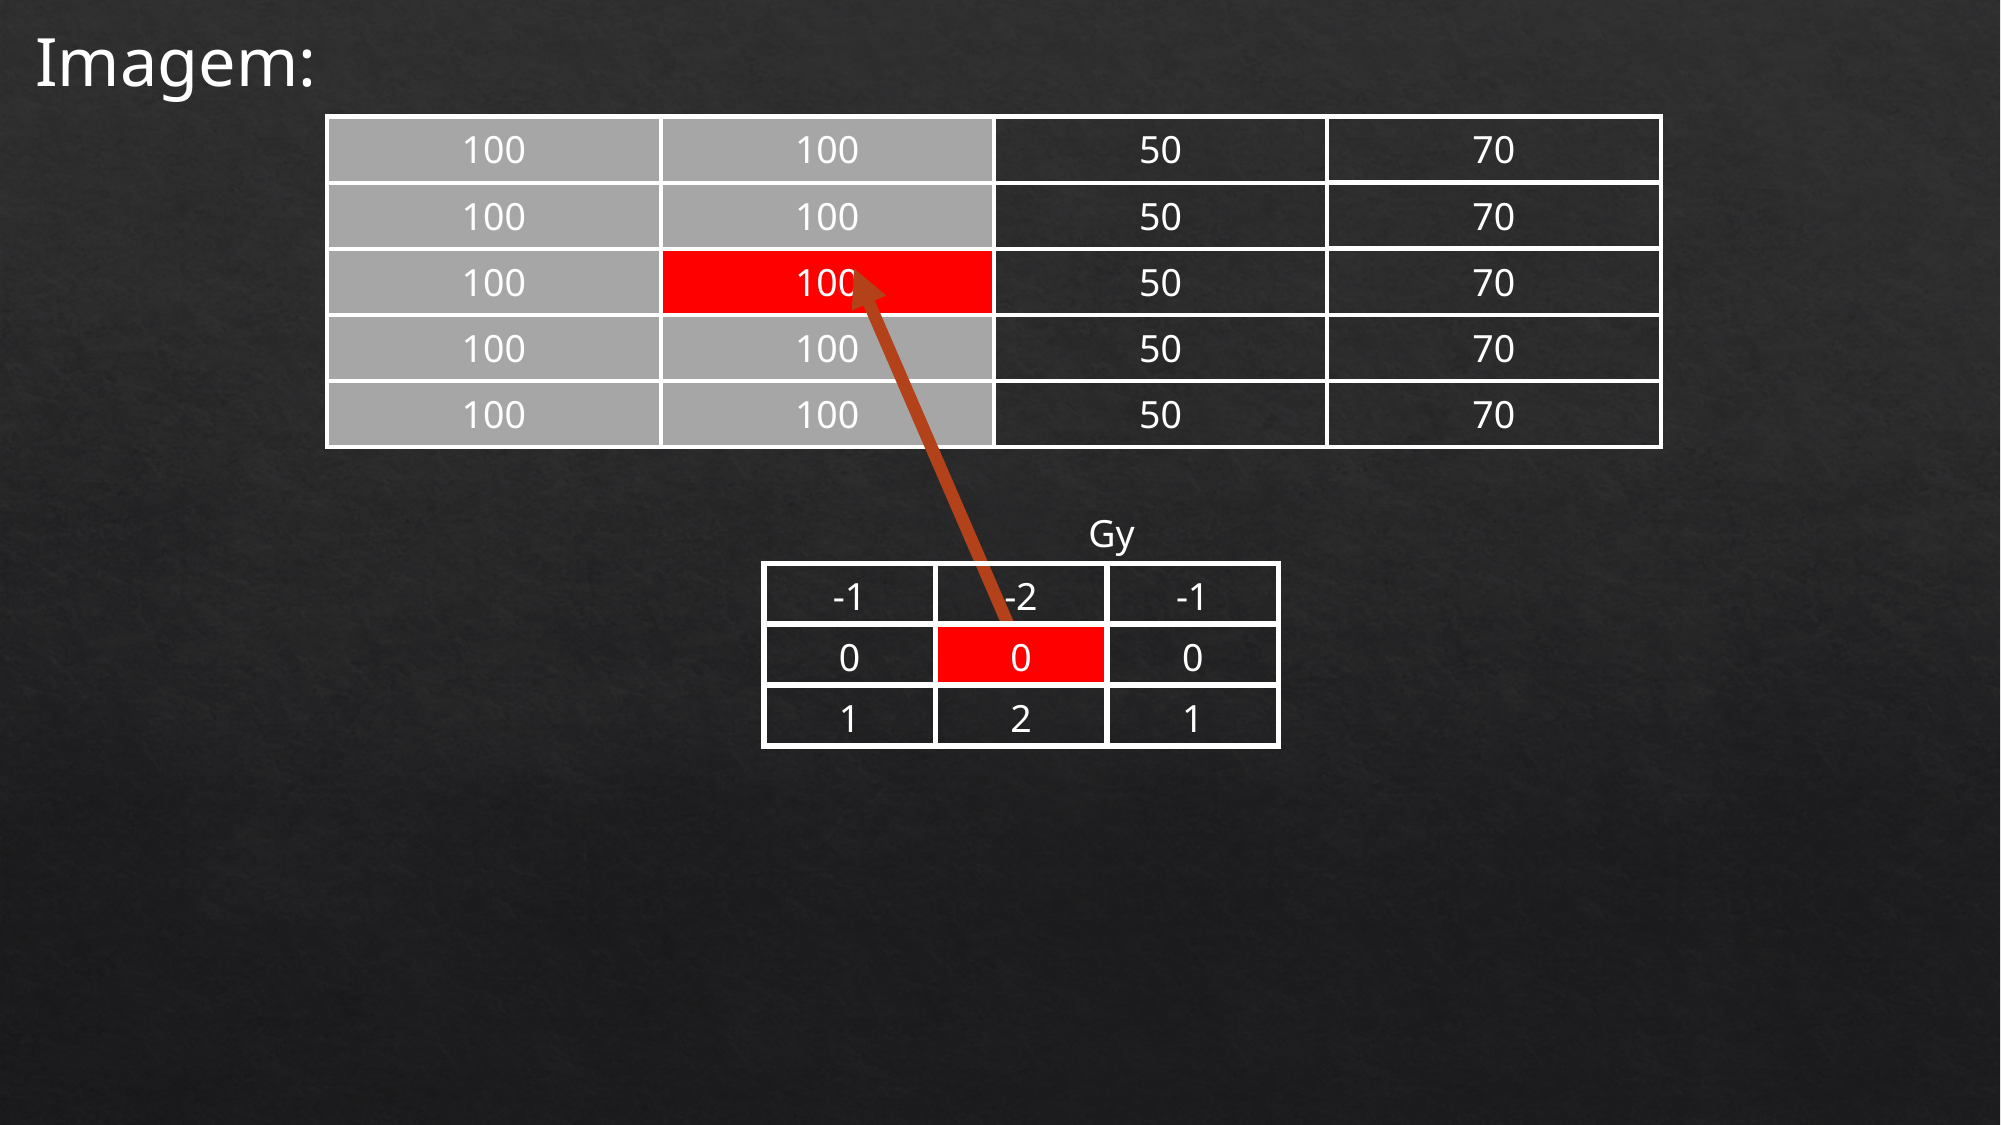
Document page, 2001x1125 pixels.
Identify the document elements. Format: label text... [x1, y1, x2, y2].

text_box Imagem: [20, 12, 635, 108]
table_cell 100 [663, 317, 846, 379]
table_cell 70 [1329, 185, 1659, 246]
table_cell 100 [663, 251, 992, 313]
table_cell 70 [1329, 383, 1659, 445]
table_cell 50 [996, 185, 1325, 247]
table_cell 0 [938, 627, 1104, 682]
table_cell 100 [329, 185, 659, 247]
table_cell 50 [1030, 383, 1325, 445]
table_cell 50 [996, 251, 1325, 313]
table_cell 100 [663, 185, 992, 247]
table_cell 100 [663, 383, 846, 445]
table_cell 1 [1110, 688, 1276, 743]
table_header 100 [329, 119, 659, 181]
table_cell 100 [329, 383, 659, 445]
table_header -1 [767, 566, 846, 621]
table_header -1 [1110, 566, 1276, 621]
table_header -2 [1030, 566, 1104, 621]
table_cell 100 [329, 317, 659, 379]
table_cell 0 [1110, 627, 1276, 682]
text_box Gy [1073, 502, 1150, 561]
table_cell 50 [1030, 317, 1325, 379]
table_header 70 [1329, 119, 1659, 180]
table_header 100 [663, 119, 992, 181]
table_cell 1 [767, 688, 933, 743]
table_header 50 [996, 119, 1325, 181]
table_cell 70 [1329, 317, 1659, 379]
table_cell 0 [767, 627, 933, 682]
table_cell 2 [938, 688, 1104, 743]
table_cell 100 [329, 251, 659, 313]
table_cell 70 [1329, 251, 1659, 313]
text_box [853, 268, 1022, 655]
